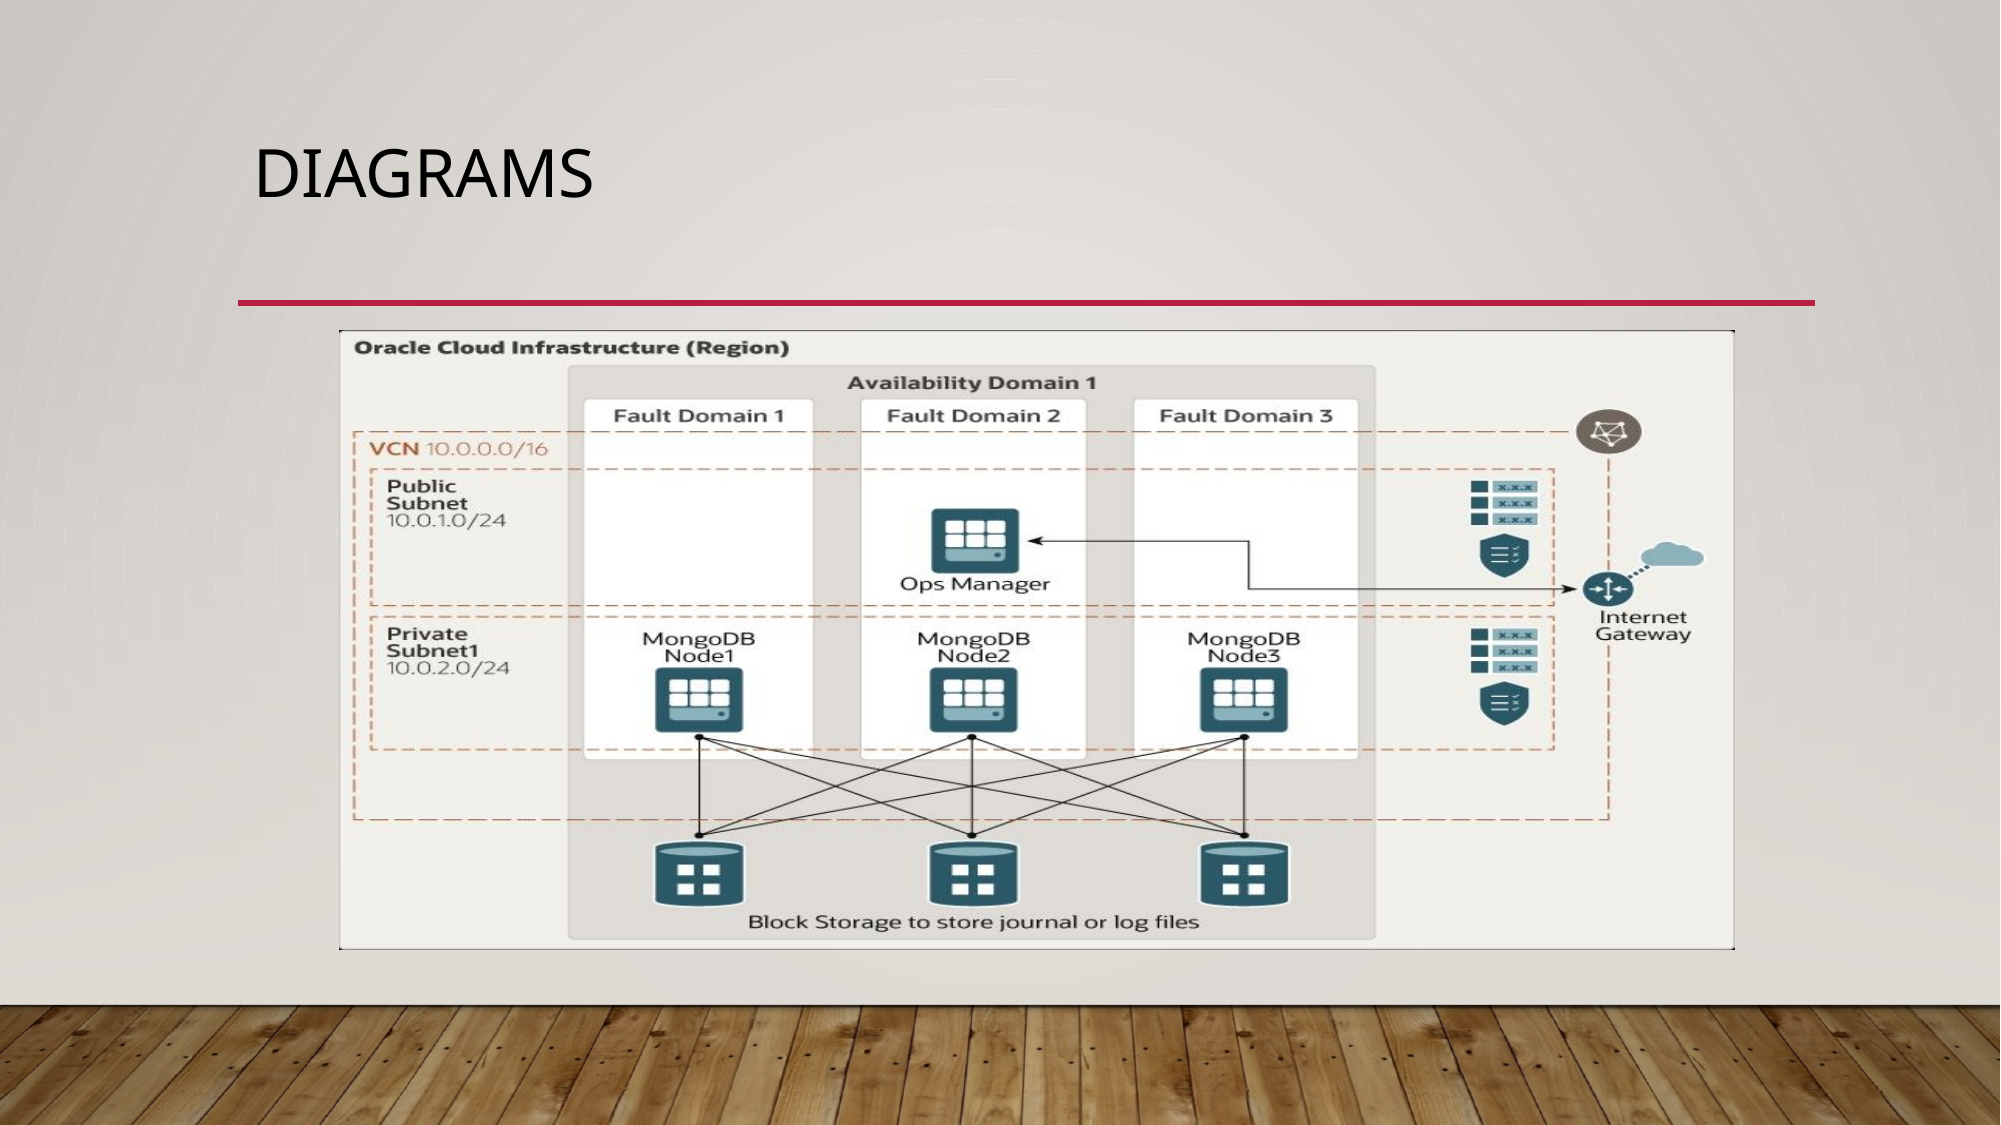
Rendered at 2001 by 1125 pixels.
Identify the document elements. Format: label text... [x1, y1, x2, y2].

picture [0, 1005, 2000, 1125]
title Diagrams [238, 131, 1814, 305]
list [339, 330, 1735, 950]
